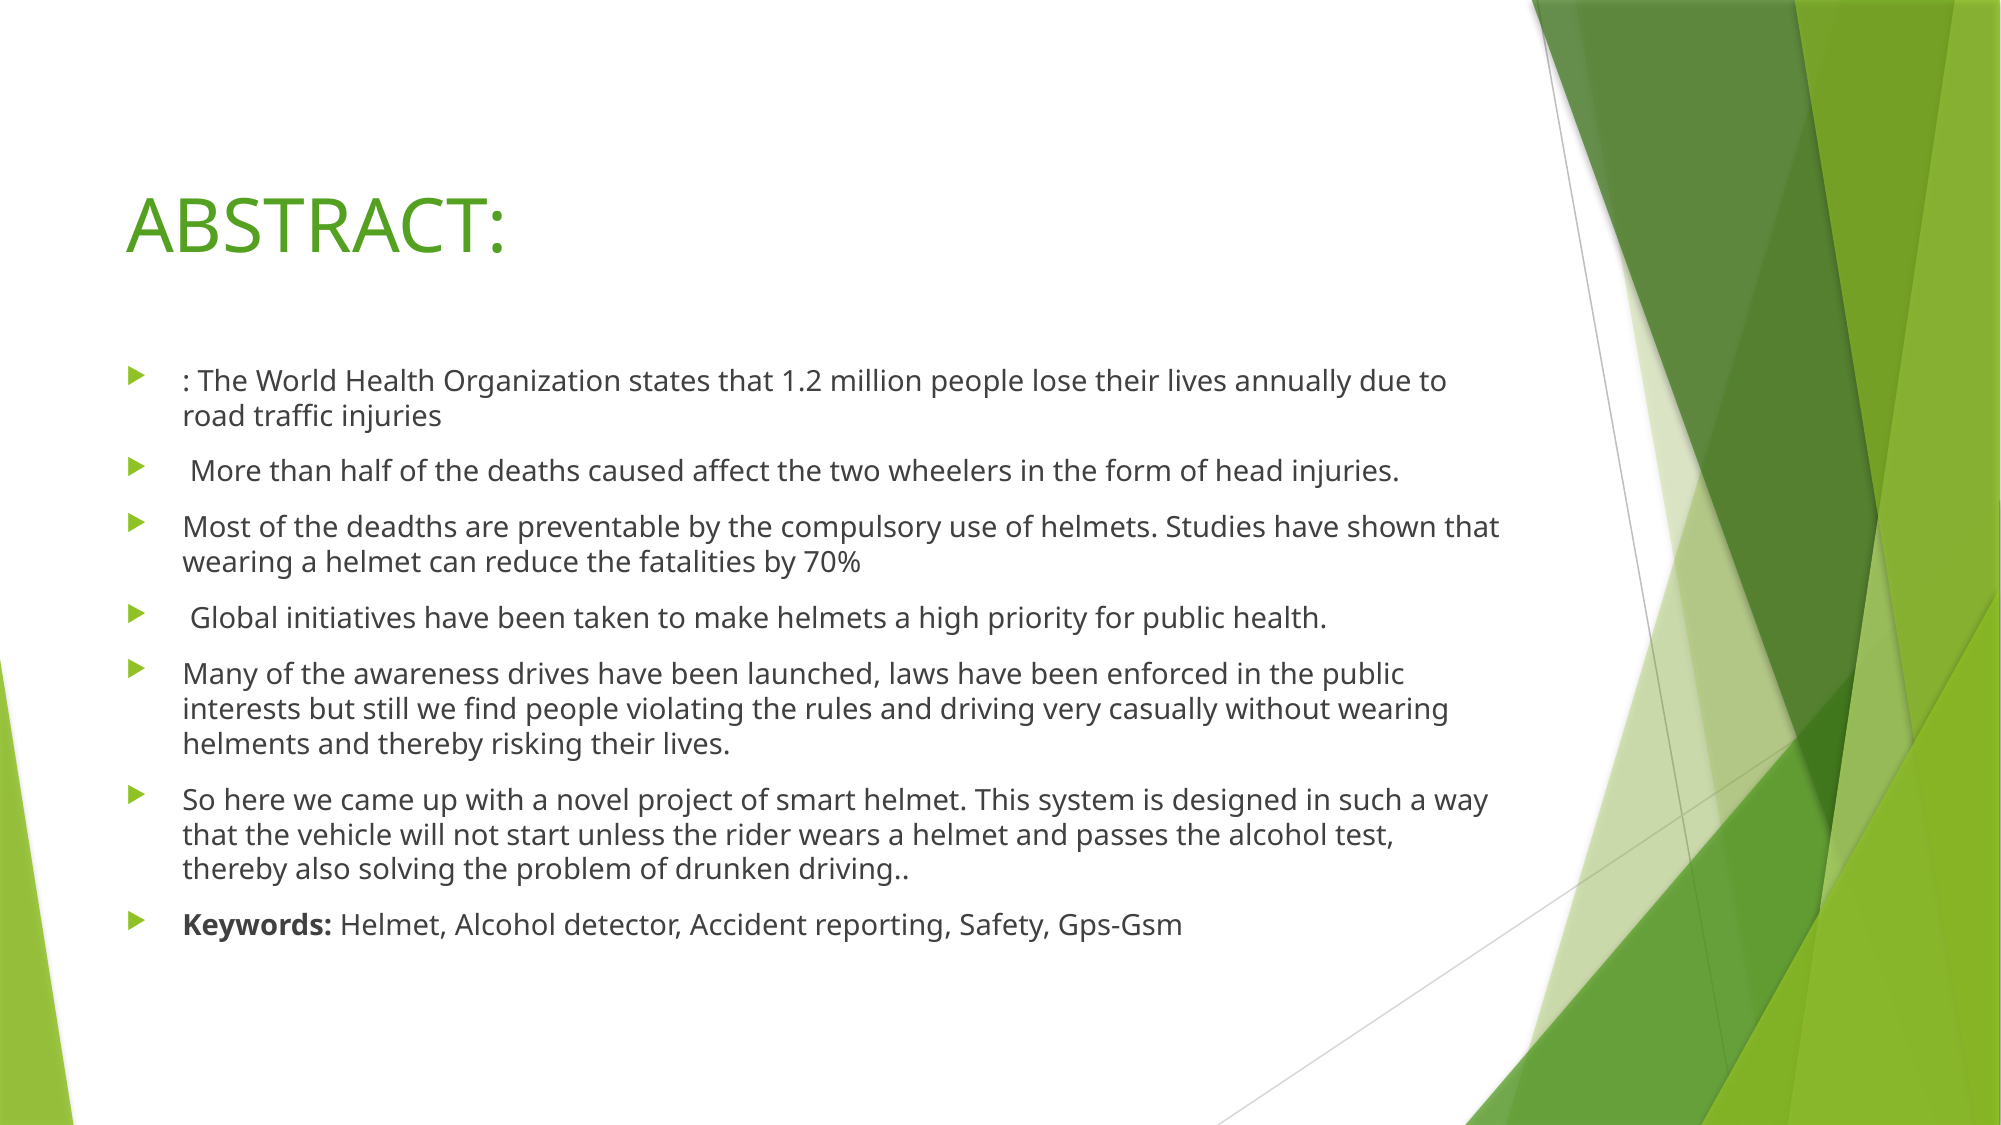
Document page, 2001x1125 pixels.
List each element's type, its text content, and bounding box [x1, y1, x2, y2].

list : The World Health Organization states that 1.2 million people lose their lives annually due to road traffic injuries More than half of the deaths caused affect the two wheelers in the form of head injuries. Most of the deadths are preventable by the compulsory use of helmets. Studies have shown that wearing a helmet can reduce the fatalities by 70% Global initiatives have been taken to make helmets a high priority for public health. Many of the awareness drives have been launched, laws have been enforced in the public interests but still we find people violating the rules and driving very casually without wearing helments and thereby risking their lives. So here we came up with a novel project of smart helmet. This system is designed in such a way that the vehicle will not start unless the rider wears a helmet and passes the alcohol test, thereby also solving the problem of drunken driving.. Keywords: Helmet, Alcohol detector, Accident reporting, Safety, Gps-Gsm [111, 354, 1522, 992]
title ABSTRACT: [111, 99, 1522, 317]
